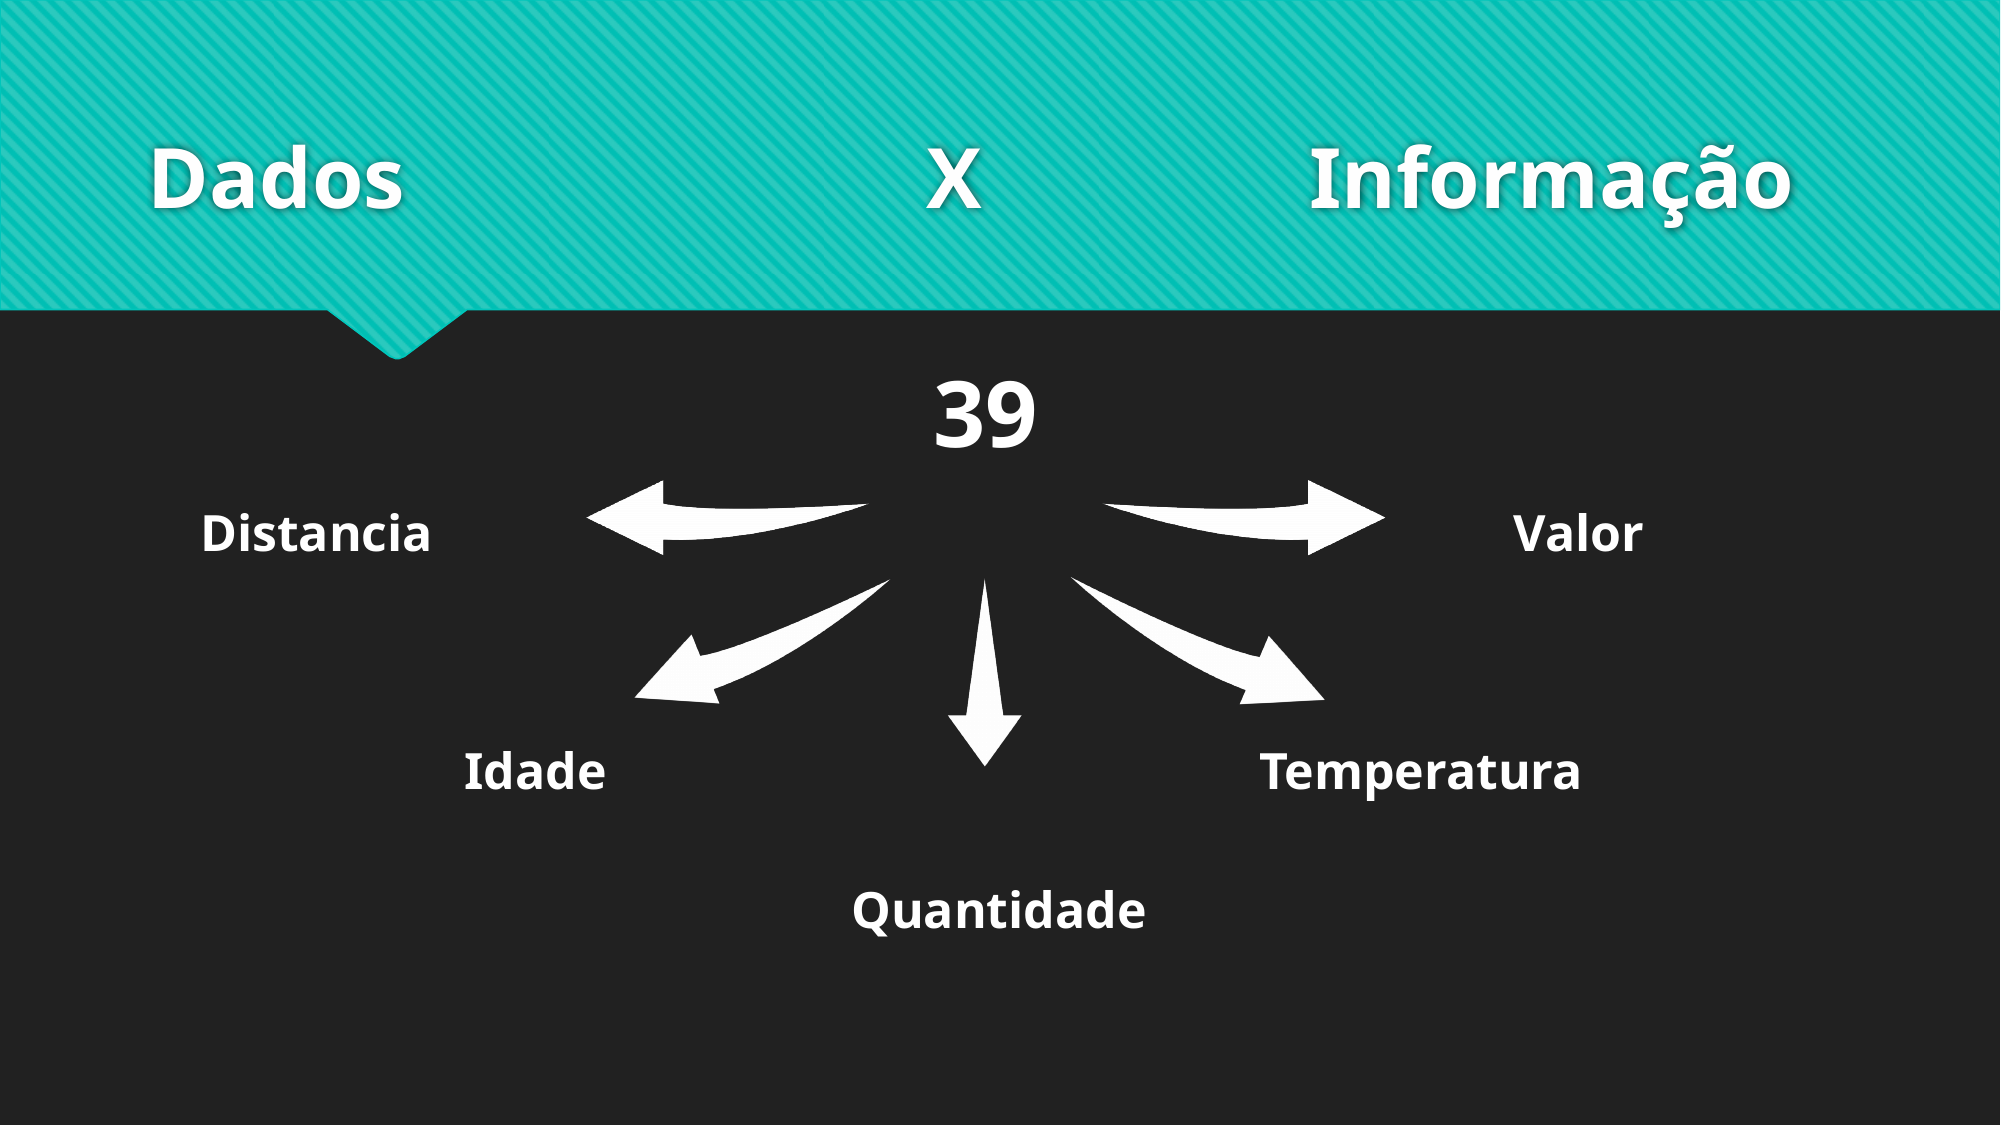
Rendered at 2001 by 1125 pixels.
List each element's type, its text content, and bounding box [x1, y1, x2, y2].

text_box Distancia [185, 494, 485, 570]
text_box 39 [895, 348, 1077, 473]
picture [572, 442, 1398, 775]
title Dados X Informação [132, 73, 1868, 233]
text_box Temperatura [1244, 732, 1626, 808]
text_box Valor [1498, 494, 1881, 570]
text_box Quantidade [836, 871, 1169, 947]
text_box Idade [449, 732, 749, 808]
